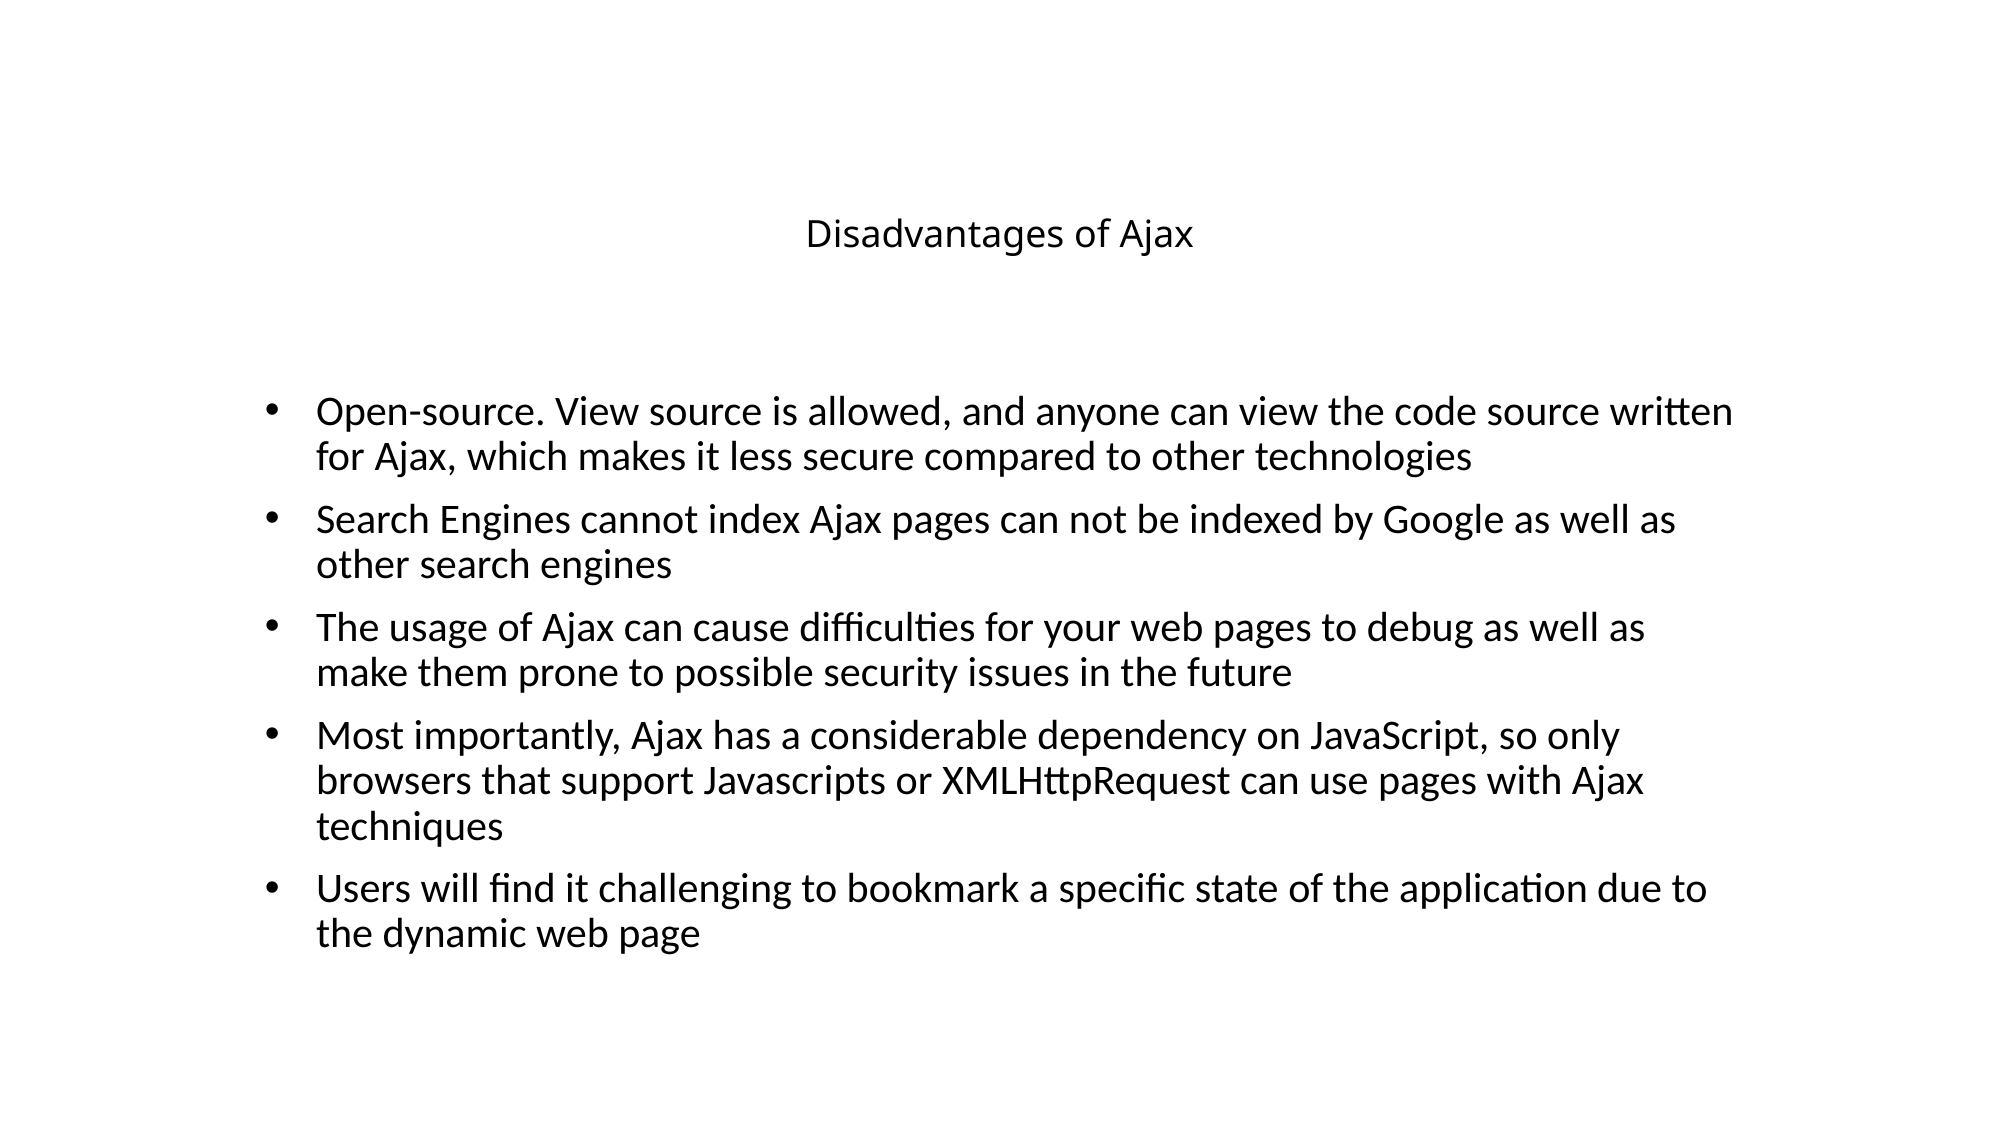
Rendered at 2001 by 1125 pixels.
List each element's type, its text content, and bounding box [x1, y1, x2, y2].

subtitle Open-source. View source is allowed, and anyone can view the code source written for Ajax, which makes it less secure compared to other technologies Search Engines cannot index Ajax pages can not be indexed by Google as well as other search engines The usage of Ajax can cause difficulties for your web pages to debug as well as make them prone to possible security issues in the future Most importantly, Ajax has a considerable dependency on JavaScript, so only browsers that support Javascripts or XMLHttpRequest can use pages with Ajax techniques Users will find it challenging to bookmark a specific state of the application due to the dynamic web page [249, 381, 1750, 1125]
title Disadvantages of Ajax [249, 207, 1750, 309]
